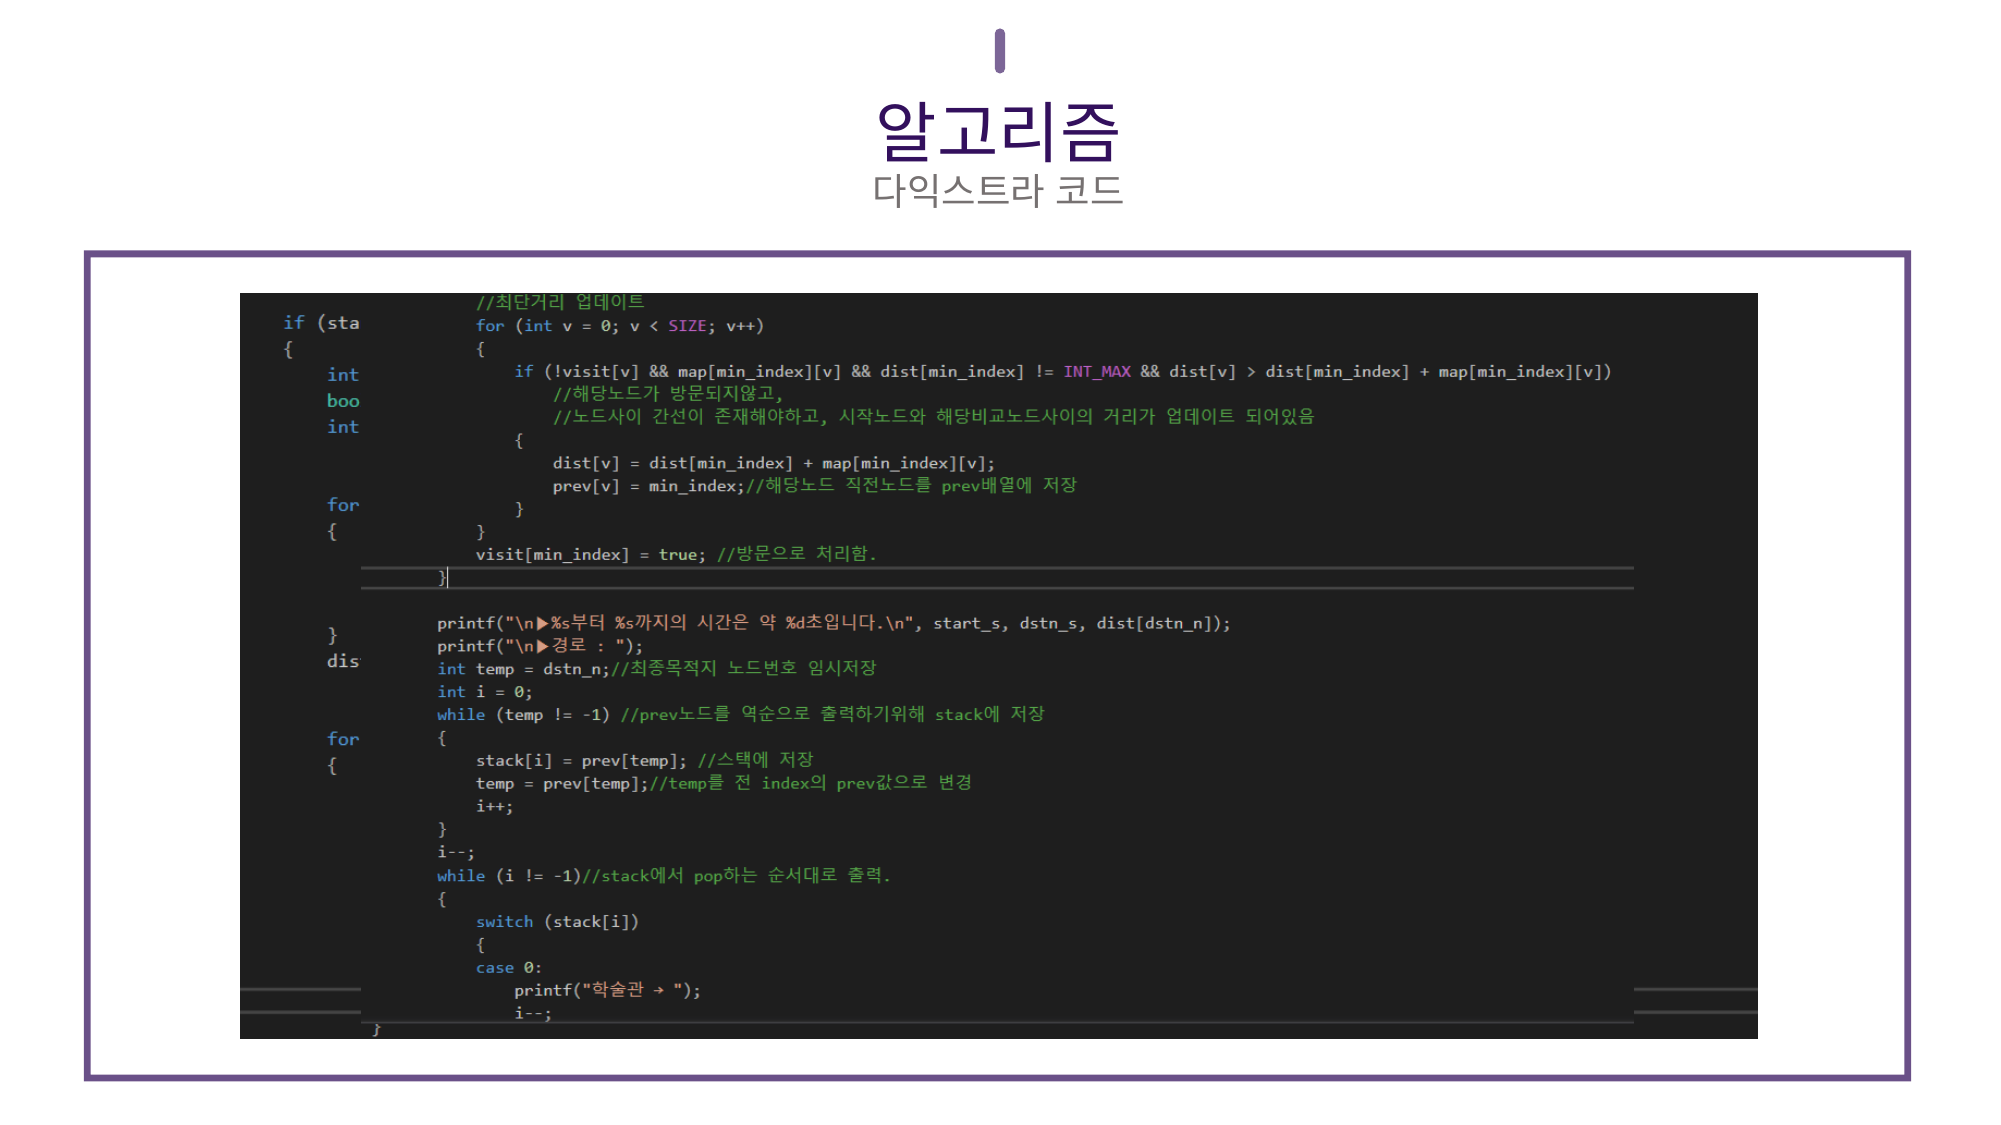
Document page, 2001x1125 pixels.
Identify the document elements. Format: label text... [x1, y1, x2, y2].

text_box 알고리즘 [861, 75, 1137, 178]
picture [240, 293, 1758, 1039]
text_box [86, 253, 1909, 1079]
text_box 다익스트라 코드 [858, 155, 1140, 221]
